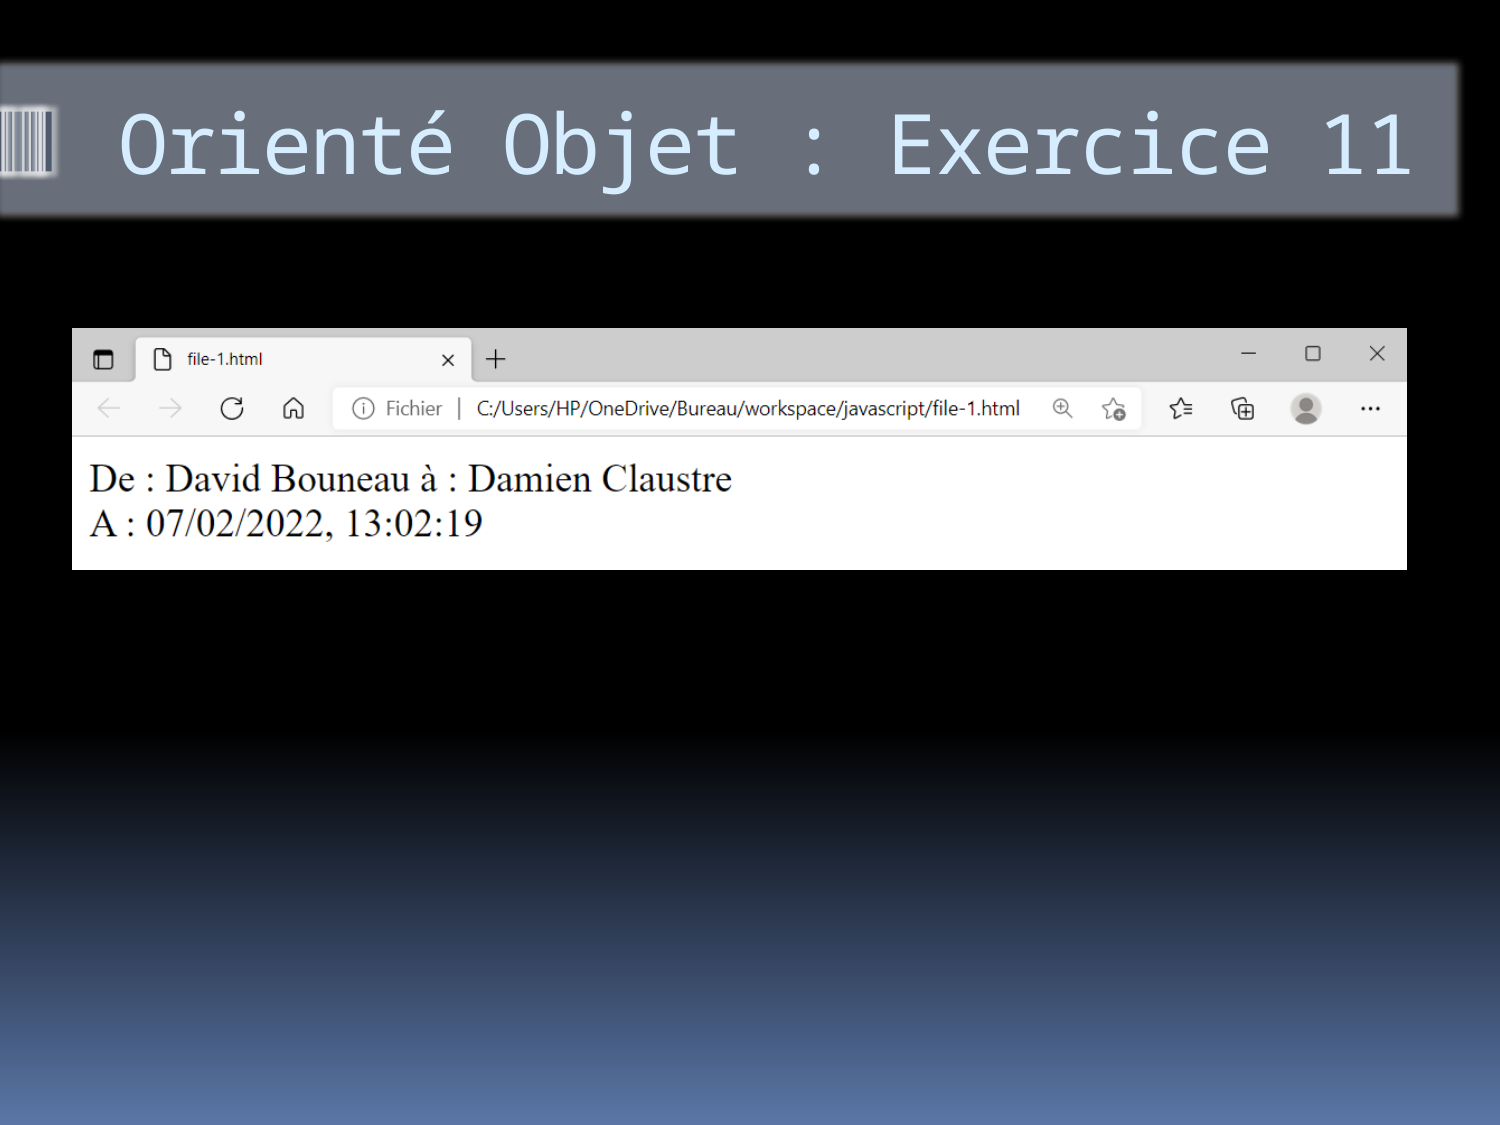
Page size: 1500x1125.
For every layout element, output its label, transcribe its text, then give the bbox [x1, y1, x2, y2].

title Orienté Objet : Exercice 11 [82, 83, 1454, 234]
picture [72, 327, 1407, 570]
